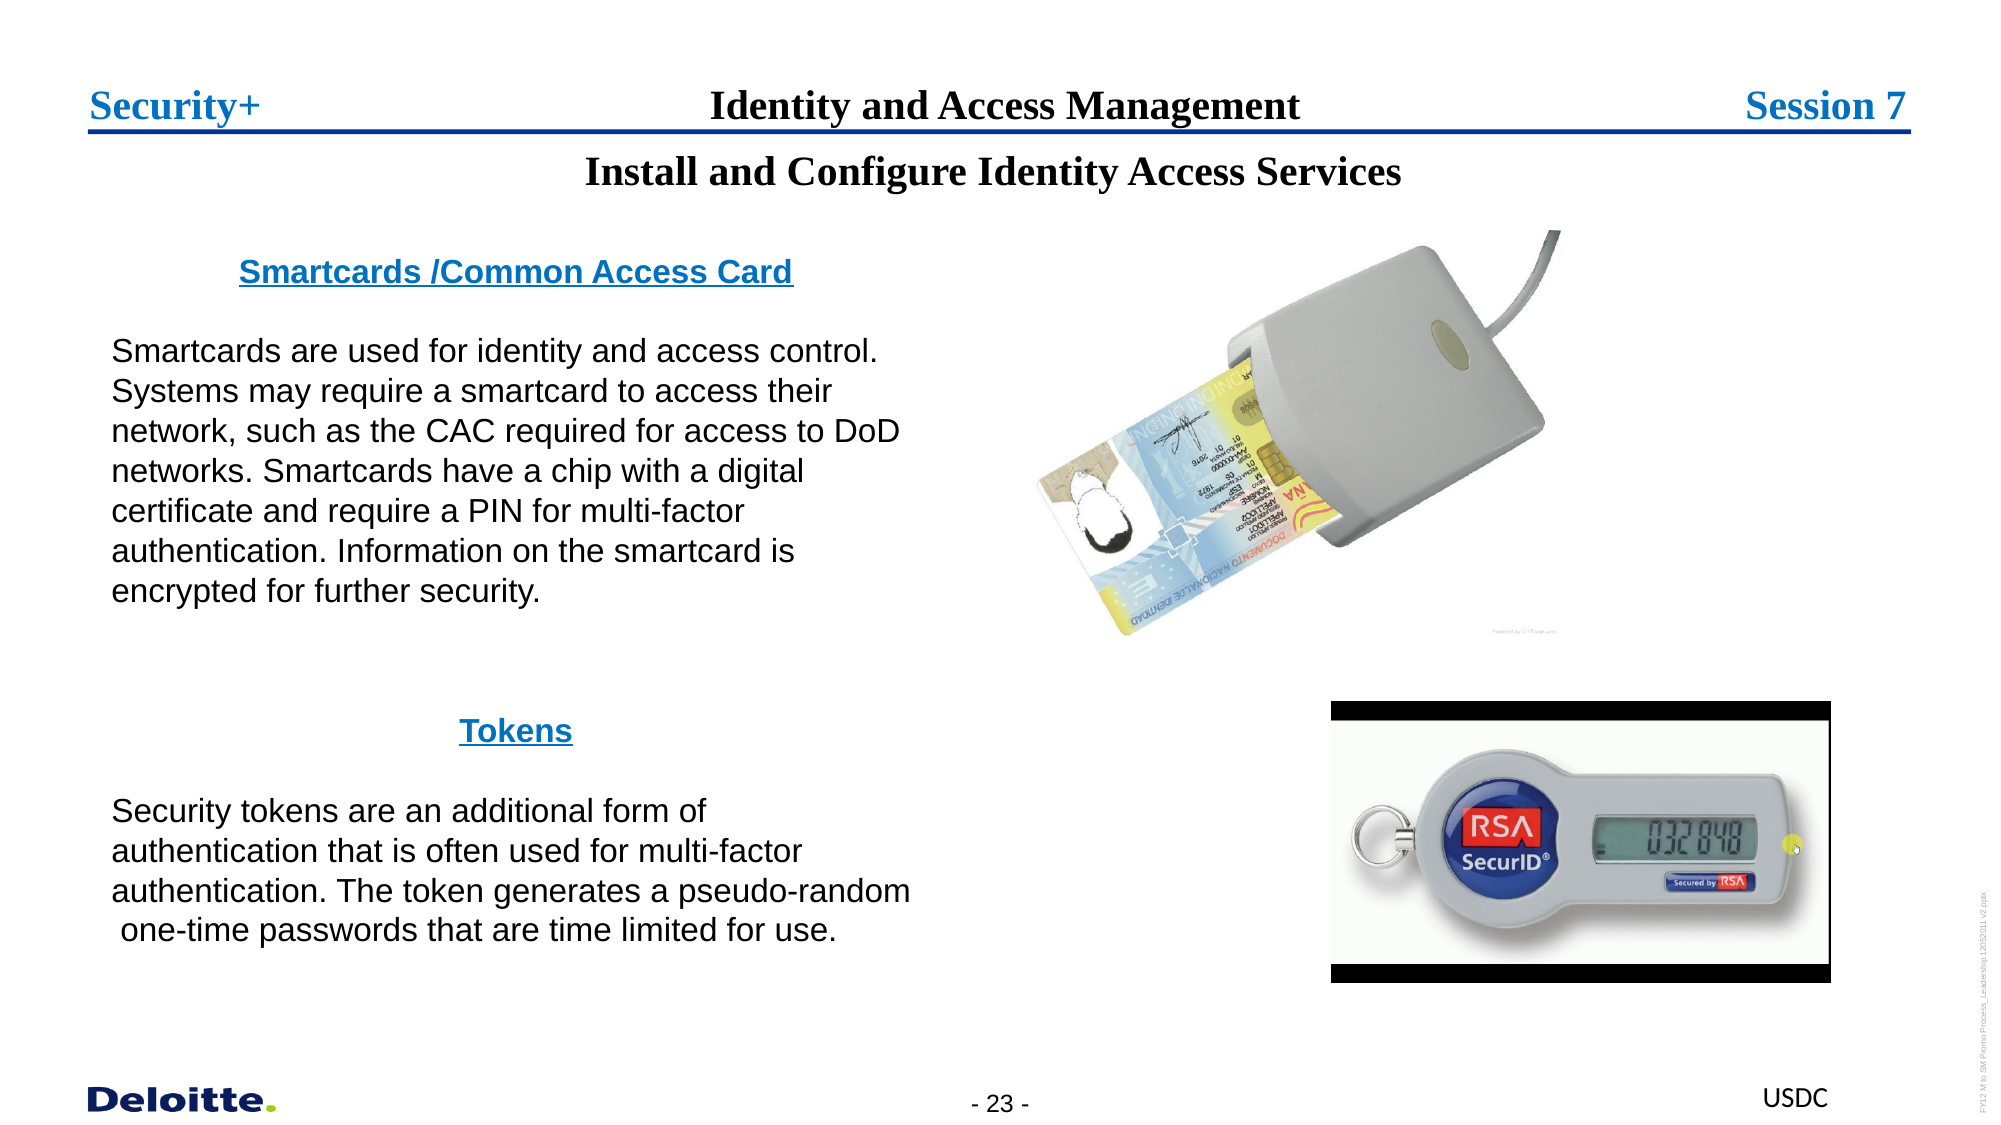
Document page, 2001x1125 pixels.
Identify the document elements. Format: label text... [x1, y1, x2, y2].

picture [86, 1085, 277, 1113]
picture [1033, 230, 1561, 639]
text_box Smartcards /Common Access Card Smartcards are used for identity and access control. Systems may require a smartcard to access their network, such as the CAC required for access to DoD networks. Smartcards have a chip with a digital certificate and require a PIN for multi-factor authentication. Information on the smartcard is encrypted for further security. [96, 242, 936, 657]
text_box Tokens Security tokens are an additional form of authentication that is often used for multi-factor authentication. The token generates a pseudo-random one-time passwords that are time limited for use. [96, 701, 936, 956]
text_box Install and Configure Identity Access Services [90, 136, 1897, 202]
picture [1331, 701, 1831, 983]
text_box Security+ [89, 78, 1907, 156]
title Identity and Access Management [96, 77, 1915, 267]
